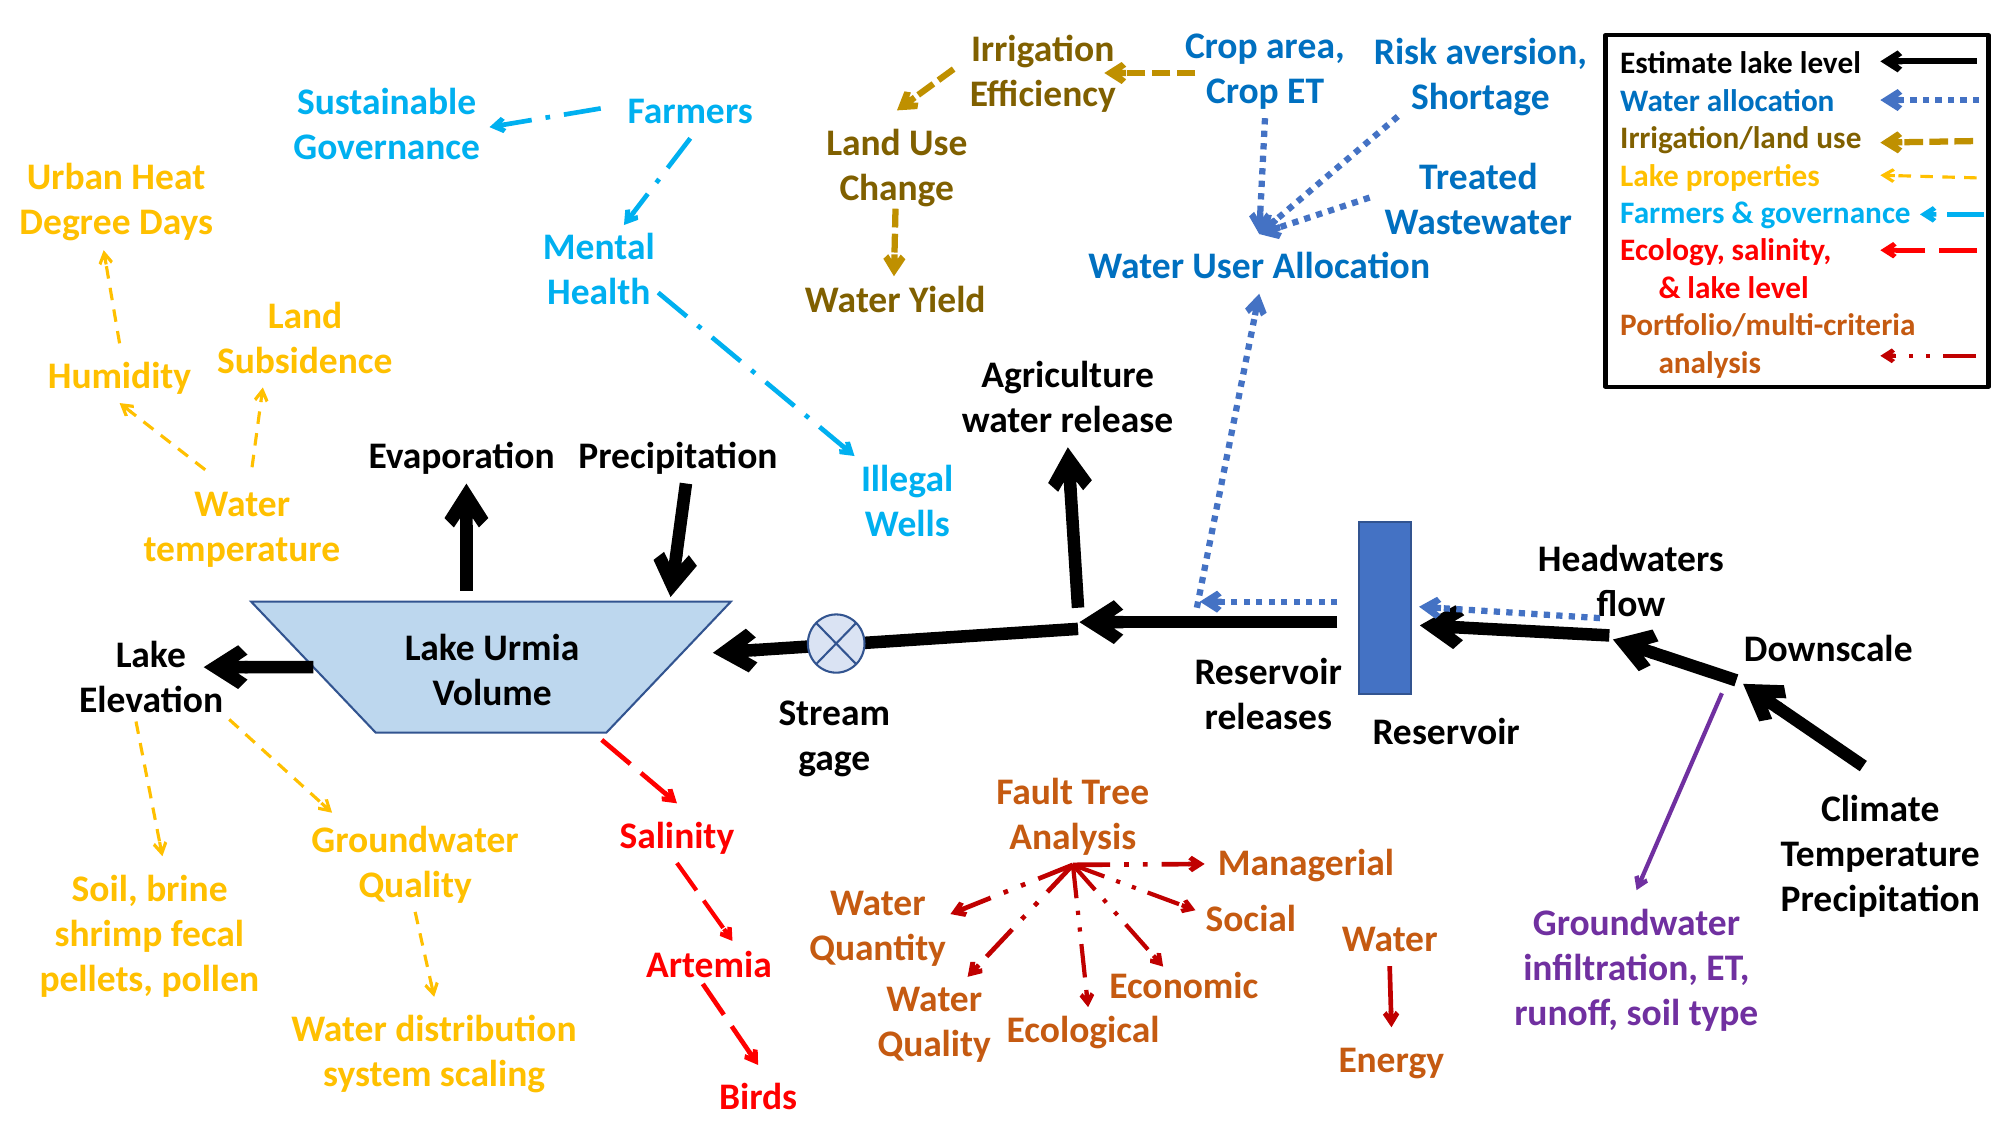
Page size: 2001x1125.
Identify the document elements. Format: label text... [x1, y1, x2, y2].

text_box Water User Allocation [1040, 233, 1479, 294]
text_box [1072, 967, 1089, 1008]
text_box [1072, 867, 1196, 911]
text_box Precipitation [580, 423, 809, 484]
text_box Energy [1228, 1027, 1555, 1087]
text_box Farmers [600, 78, 780, 139]
text_box Economic [1090, 953, 1277, 1014]
text_box Humidity [0, 343, 243, 403]
text_box Irrigation Efficiency [953, 16, 1133, 122]
text_box Water Quality [841, 966, 1028, 1072]
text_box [489, 108, 601, 128]
text_box Lake Elevation [58, 622, 244, 727]
text_box Land Subsidence [182, 283, 428, 389]
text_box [1259, 116, 1398, 235]
text_box Risk aversion, Shortage [1367, 19, 1603, 125]
text_box Reservoir [1347, 699, 1545, 759]
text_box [119, 403, 206, 470]
text_box [808, 653, 865, 674]
text_box Climate Temperature Precipitation [1736, 776, 2000, 927]
text_box Estimate lake level Water allocation Irrigation/land use Lake properties Farmers & governance Ecology, salinity, & lake level Portfolio/multi-criteria analysis [1605, 35, 1989, 387]
text_box Water Yield [786, 267, 1005, 328]
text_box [658, 292, 855, 456]
text_box Water temperature [119, 471, 365, 577]
text_box Land Use Change [807, 110, 987, 216]
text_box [1743, 683, 1864, 767]
text_box Sustainable Governance [274, 70, 500, 175]
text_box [1636, 693, 1722, 891]
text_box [897, 69, 954, 111]
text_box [950, 866, 967, 915]
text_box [601, 739, 677, 804]
text_box [811, 613, 862, 628]
text_box Crop area, Crop ET [1163, 13, 1367, 119]
text_box Treated Wastewater [1369, 145, 1588, 250]
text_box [676, 863, 733, 942]
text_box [135, 721, 163, 857]
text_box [1419, 625, 1610, 636]
text_box Water distribution system scaling [270, 996, 598, 1102]
text_box Headwaters flow [1521, 526, 1741, 631]
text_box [670, 484, 686, 597]
text_box Fault Tree Analysis [950, 760, 1196, 865]
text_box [103, 250, 120, 344]
text_box Birds [594, 1064, 922, 1125]
text_box Water [1267, 906, 1513, 967]
text_box Lake Urmia Volume [374, 615, 611, 721]
text_box Mental Health [509, 214, 689, 320]
text_box Water Quantity [784, 870, 967, 966]
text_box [967, 866, 1072, 977]
text_box Managerial [1201, 830, 1411, 891]
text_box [415, 913, 435, 997]
text_box [248, 600, 734, 734]
text_box Urban Heat Degree Days [0, 145, 239, 250]
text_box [229, 719, 333, 813]
text_box Social [1175, 886, 1327, 947]
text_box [1072, 863, 1205, 867]
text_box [1612, 639, 1737, 681]
text_box Stream gage [758, 680, 911, 786]
text_box Reservoir releases [1170, 640, 1367, 745]
text_box Evaporation [353, 423, 580, 484]
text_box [624, 139, 691, 225]
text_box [1072, 911, 1164, 967]
text_box Artemia [545, 932, 873, 993]
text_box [251, 387, 263, 468]
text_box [712, 628, 1079, 653]
text_box Downscale [1718, 616, 1938, 677]
text_box Illegal Wells [839, 446, 976, 552]
text_box Soil, brine shrimp fecal pellets, pollen [20, 856, 280, 1006]
text_box Agriculture water release [945, 342, 1191, 448]
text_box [1067, 448, 1079, 608]
text_box Groundwater infiltration, ET, runoff, soil type [1495, 890, 1778, 1040]
text_box Salinity [554, 803, 800, 863]
text_box Groundwater Quality [292, 807, 538, 912]
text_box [702, 983, 759, 1065]
text_box Ecological [990, 997, 1177, 1058]
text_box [1419, 606, 1600, 619]
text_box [1259, 198, 1370, 234]
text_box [1196, 294, 1260, 608]
text_box [1358, 521, 1412, 695]
